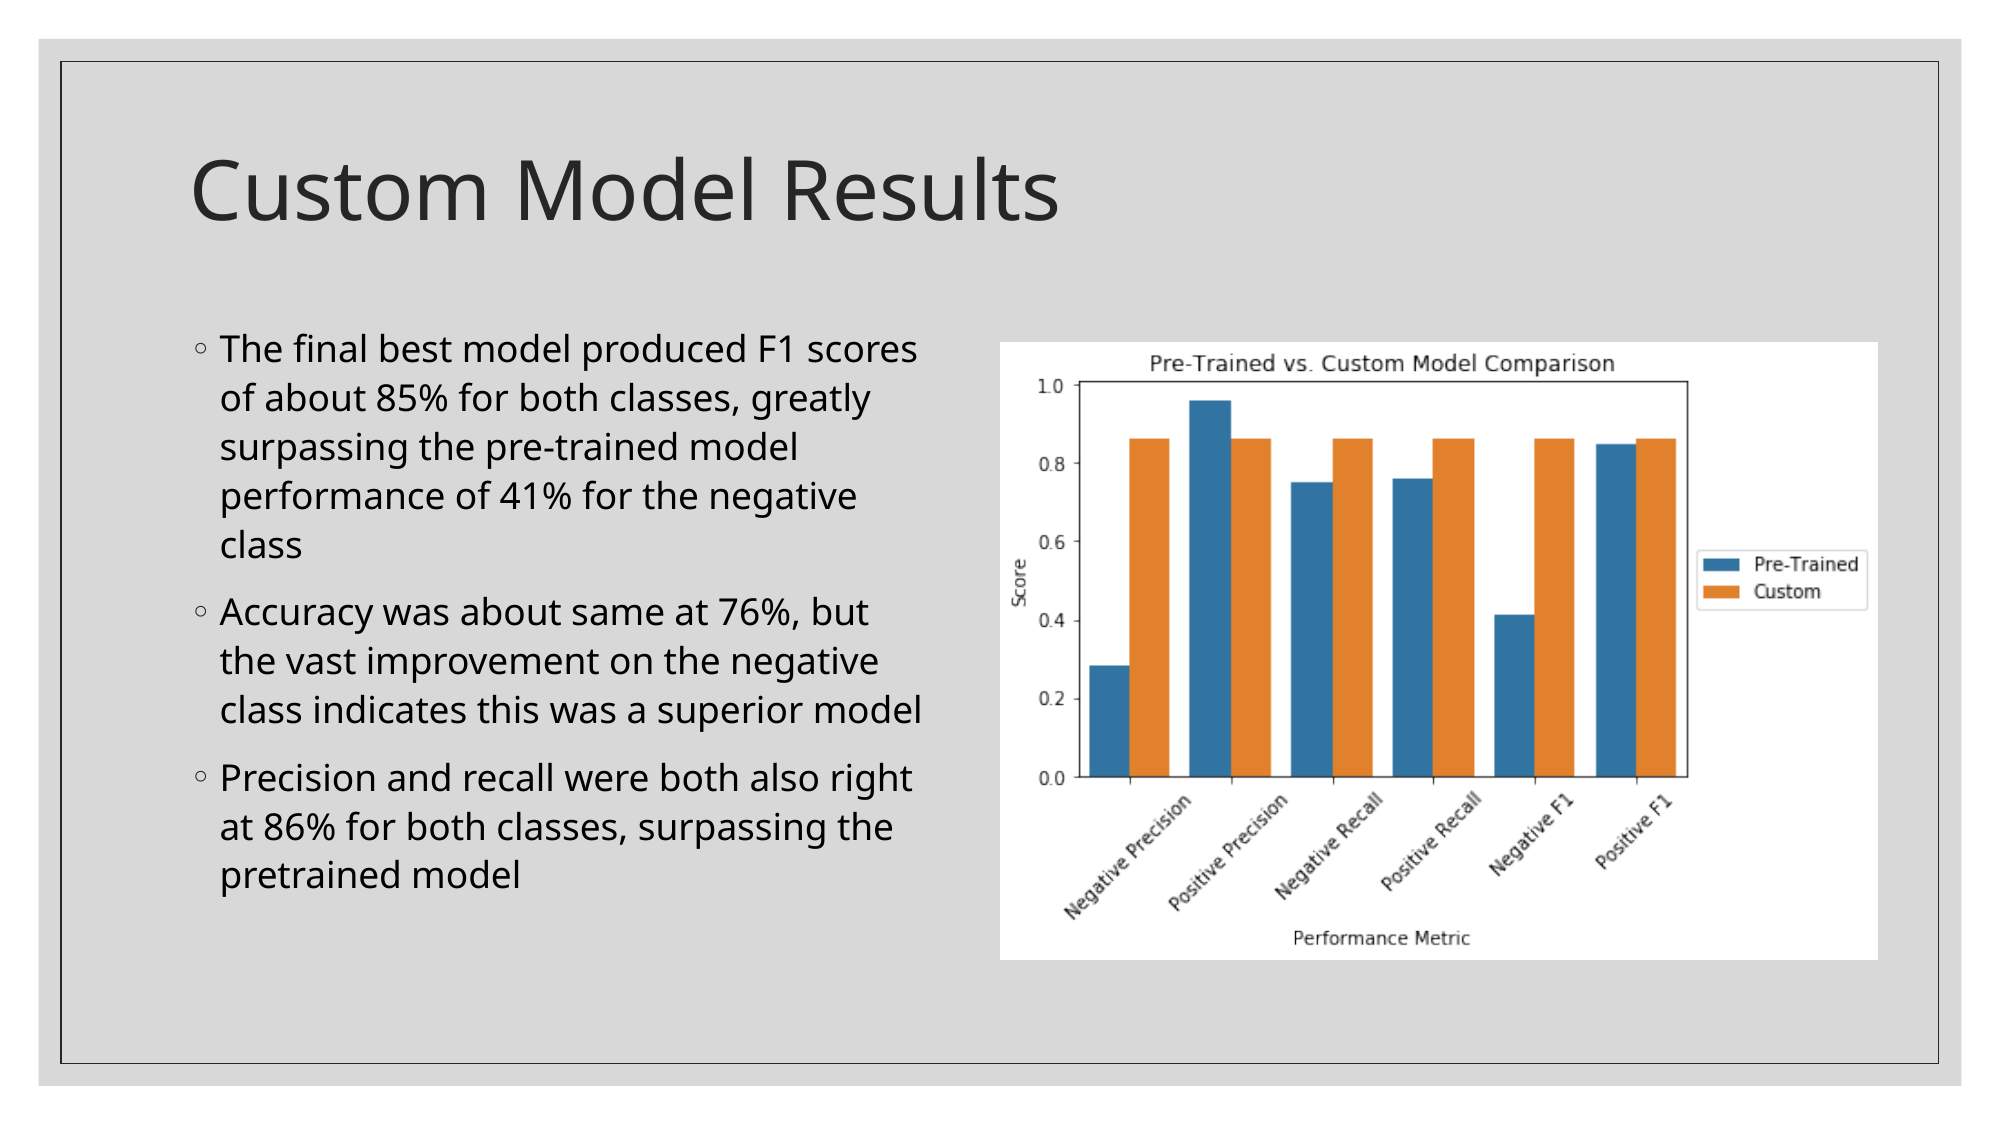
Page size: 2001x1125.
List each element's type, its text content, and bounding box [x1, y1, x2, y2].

list The final best model produced F1 scores of about 85% for both classes, greatly surpassing the pre-trained model performance of 41% for the negative class Accuracy was about same at 76%, but the vast improvement on the negative class indicates this was a superior model Precision and recall were both also right at 86% for both classes, surpassing the pretrained model [174, 313, 940, 960]
title Custom Model Results [174, 105, 1825, 282]
picture [999, 341, 1878, 960]
